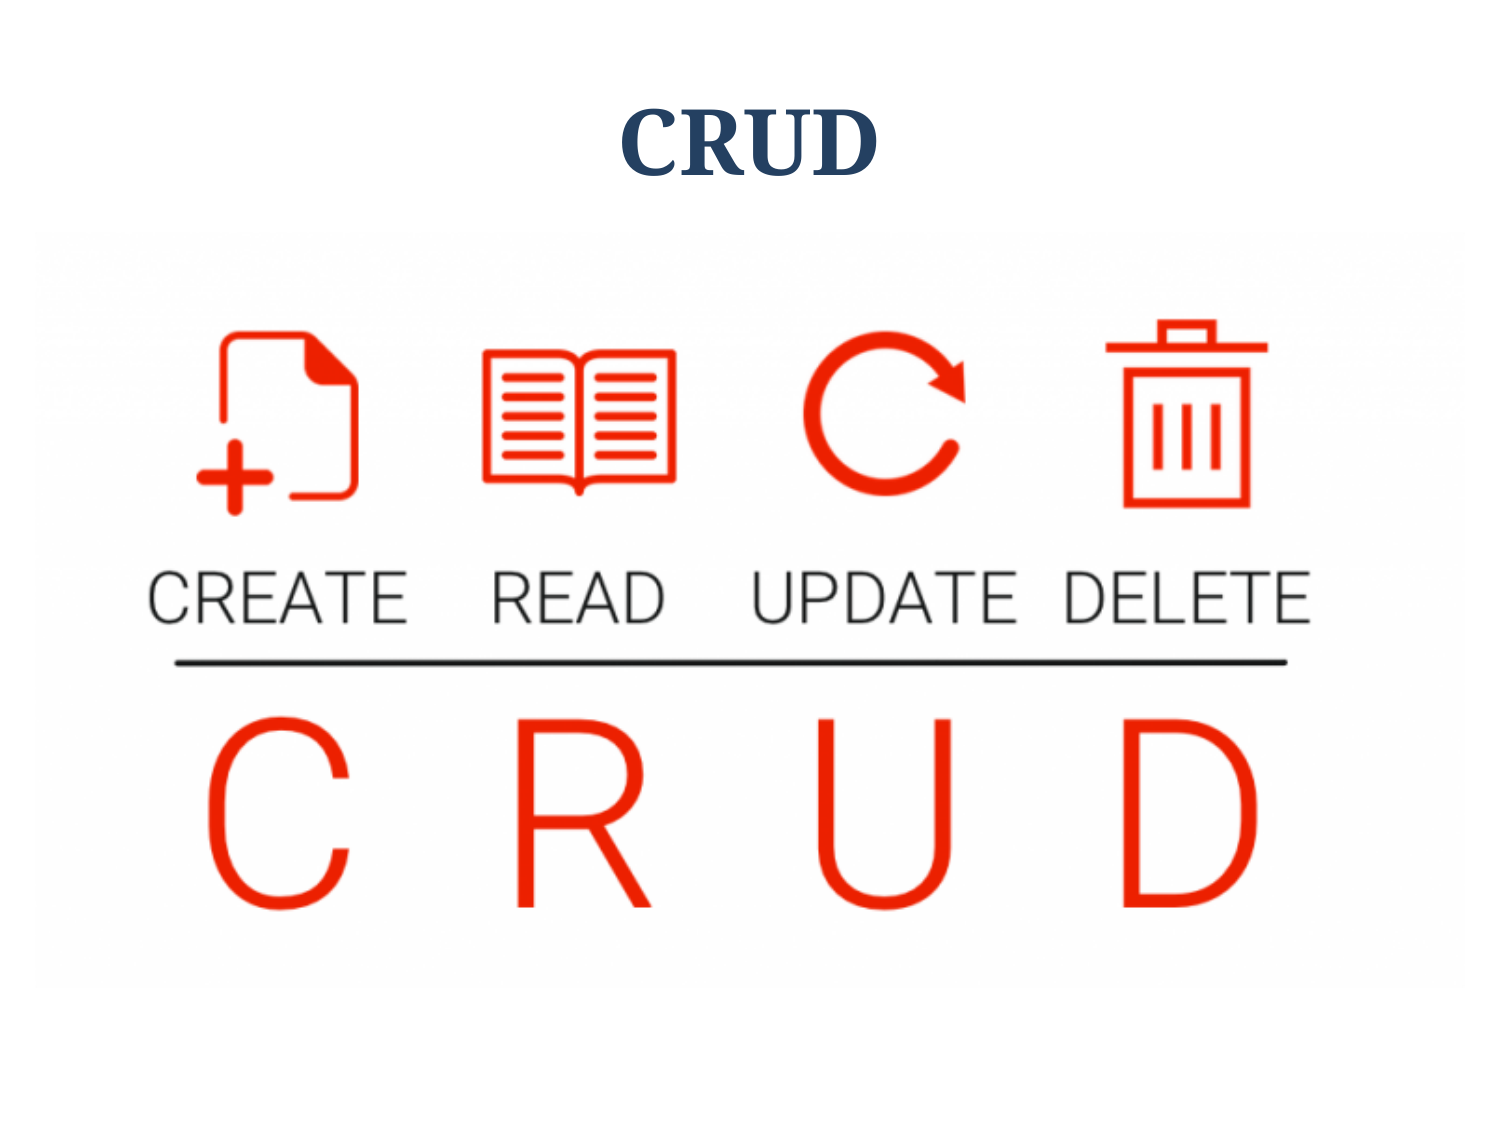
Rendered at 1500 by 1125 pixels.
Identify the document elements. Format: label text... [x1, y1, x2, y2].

title CRUD [75, 45, 1425, 230]
picture [35, 232, 1465, 988]
